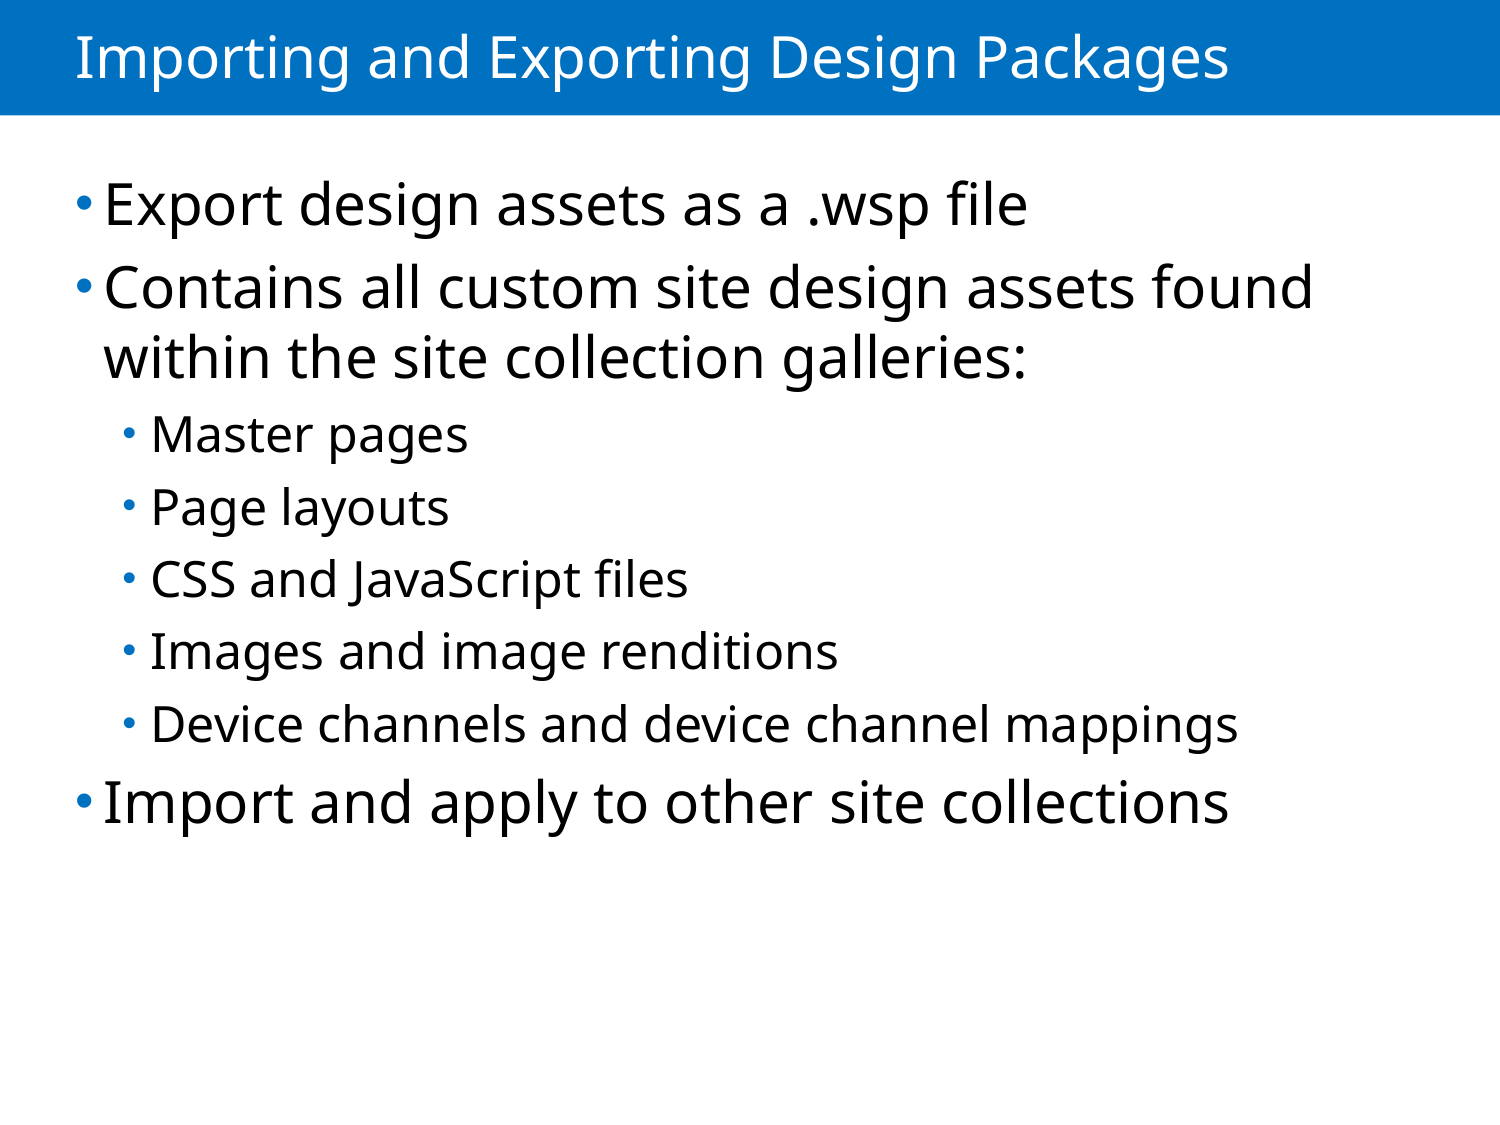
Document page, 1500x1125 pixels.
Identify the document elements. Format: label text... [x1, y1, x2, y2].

text_box Export design assets as a .wsp file Contains all custom site design assets found within the site collection galleries: Master pages Page layouts CSS and JavaScript files Images and image renditions Device channels and device channel mappings Import and apply to other site collections [75, 167, 1408, 1012]
title Importing and Exporting Design Packages [75, 0, 1351, 122]
